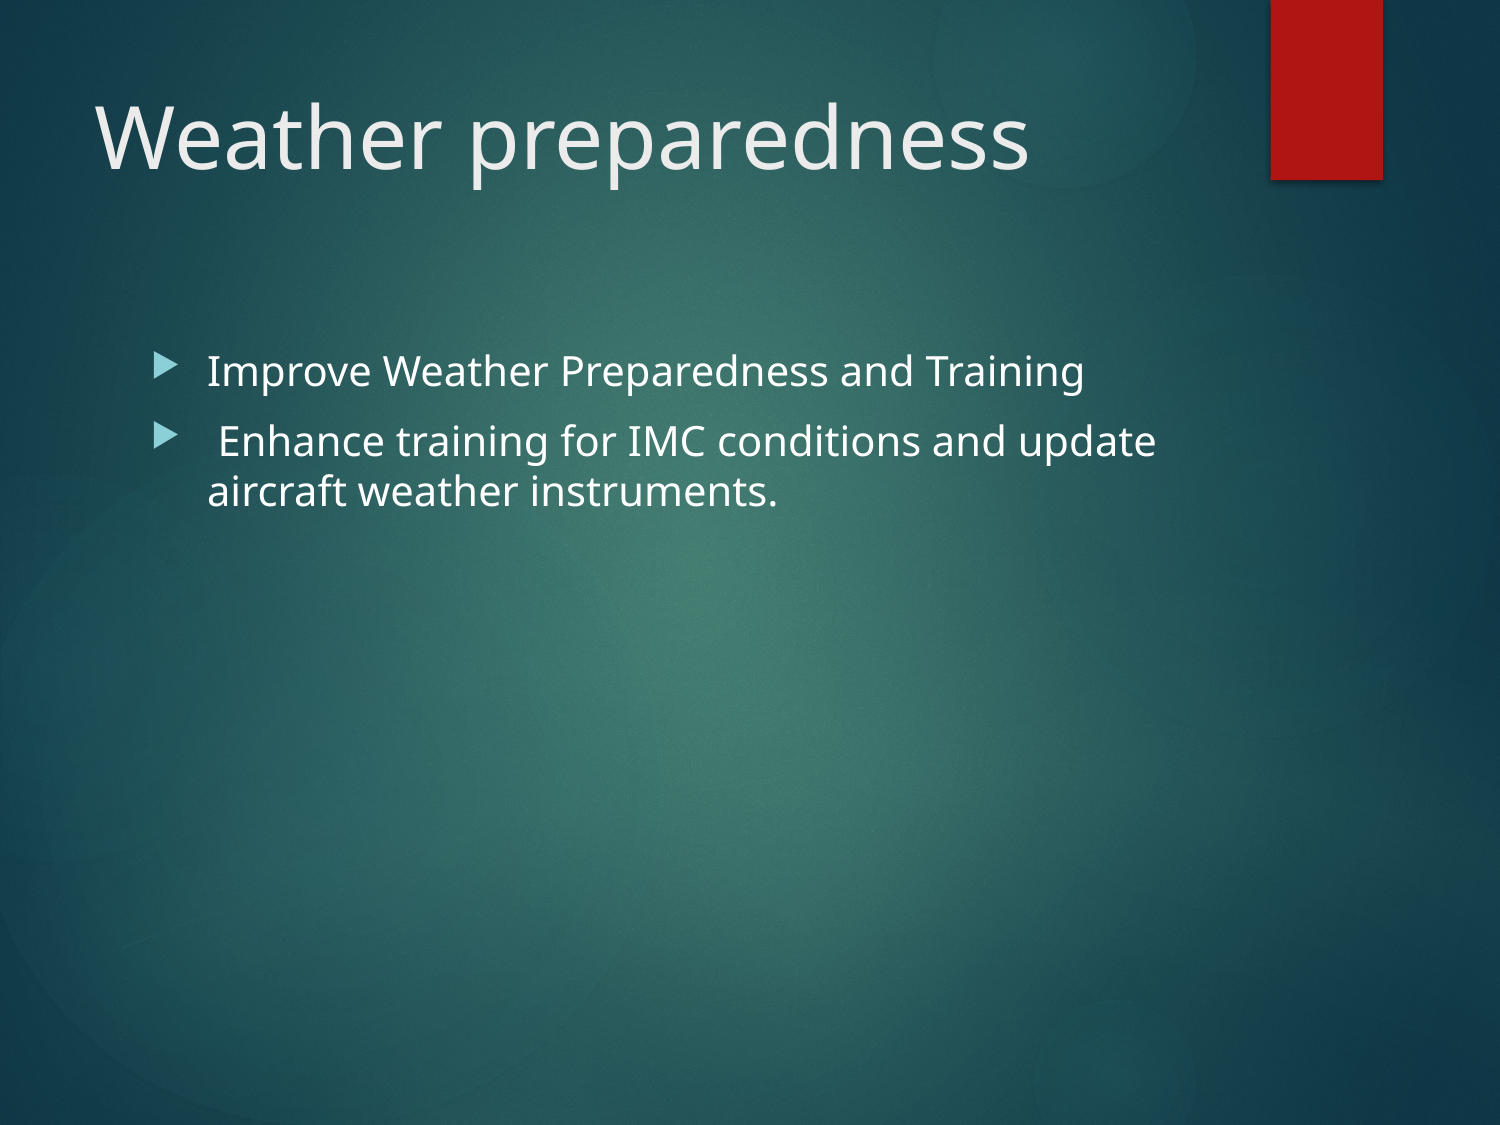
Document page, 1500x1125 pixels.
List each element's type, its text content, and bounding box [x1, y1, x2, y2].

list Improve Weather Preparedness and Training Enhance training for IMC conditions and update aircraft weather instruments. [135, 336, 1237, 1025]
title Weather preparedness [79, 74, 1237, 304]
